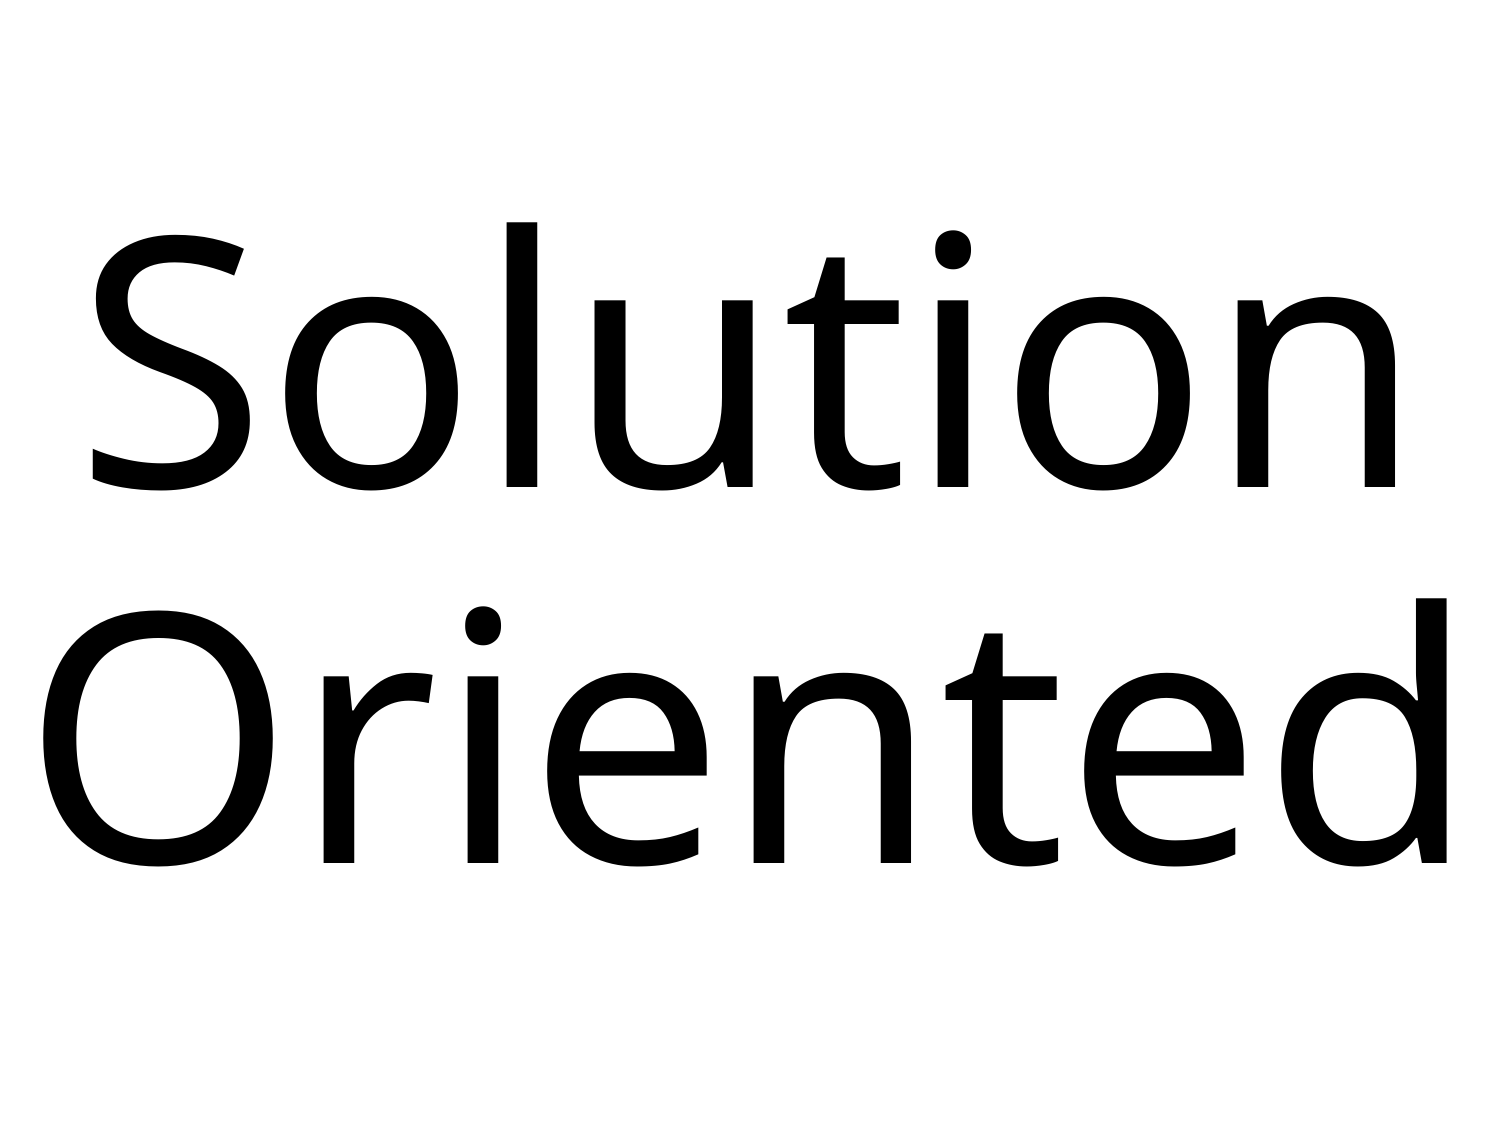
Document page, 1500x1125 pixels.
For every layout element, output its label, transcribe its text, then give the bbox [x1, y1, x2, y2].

list Solution Oriented [0, 0, 1500, 1125]
